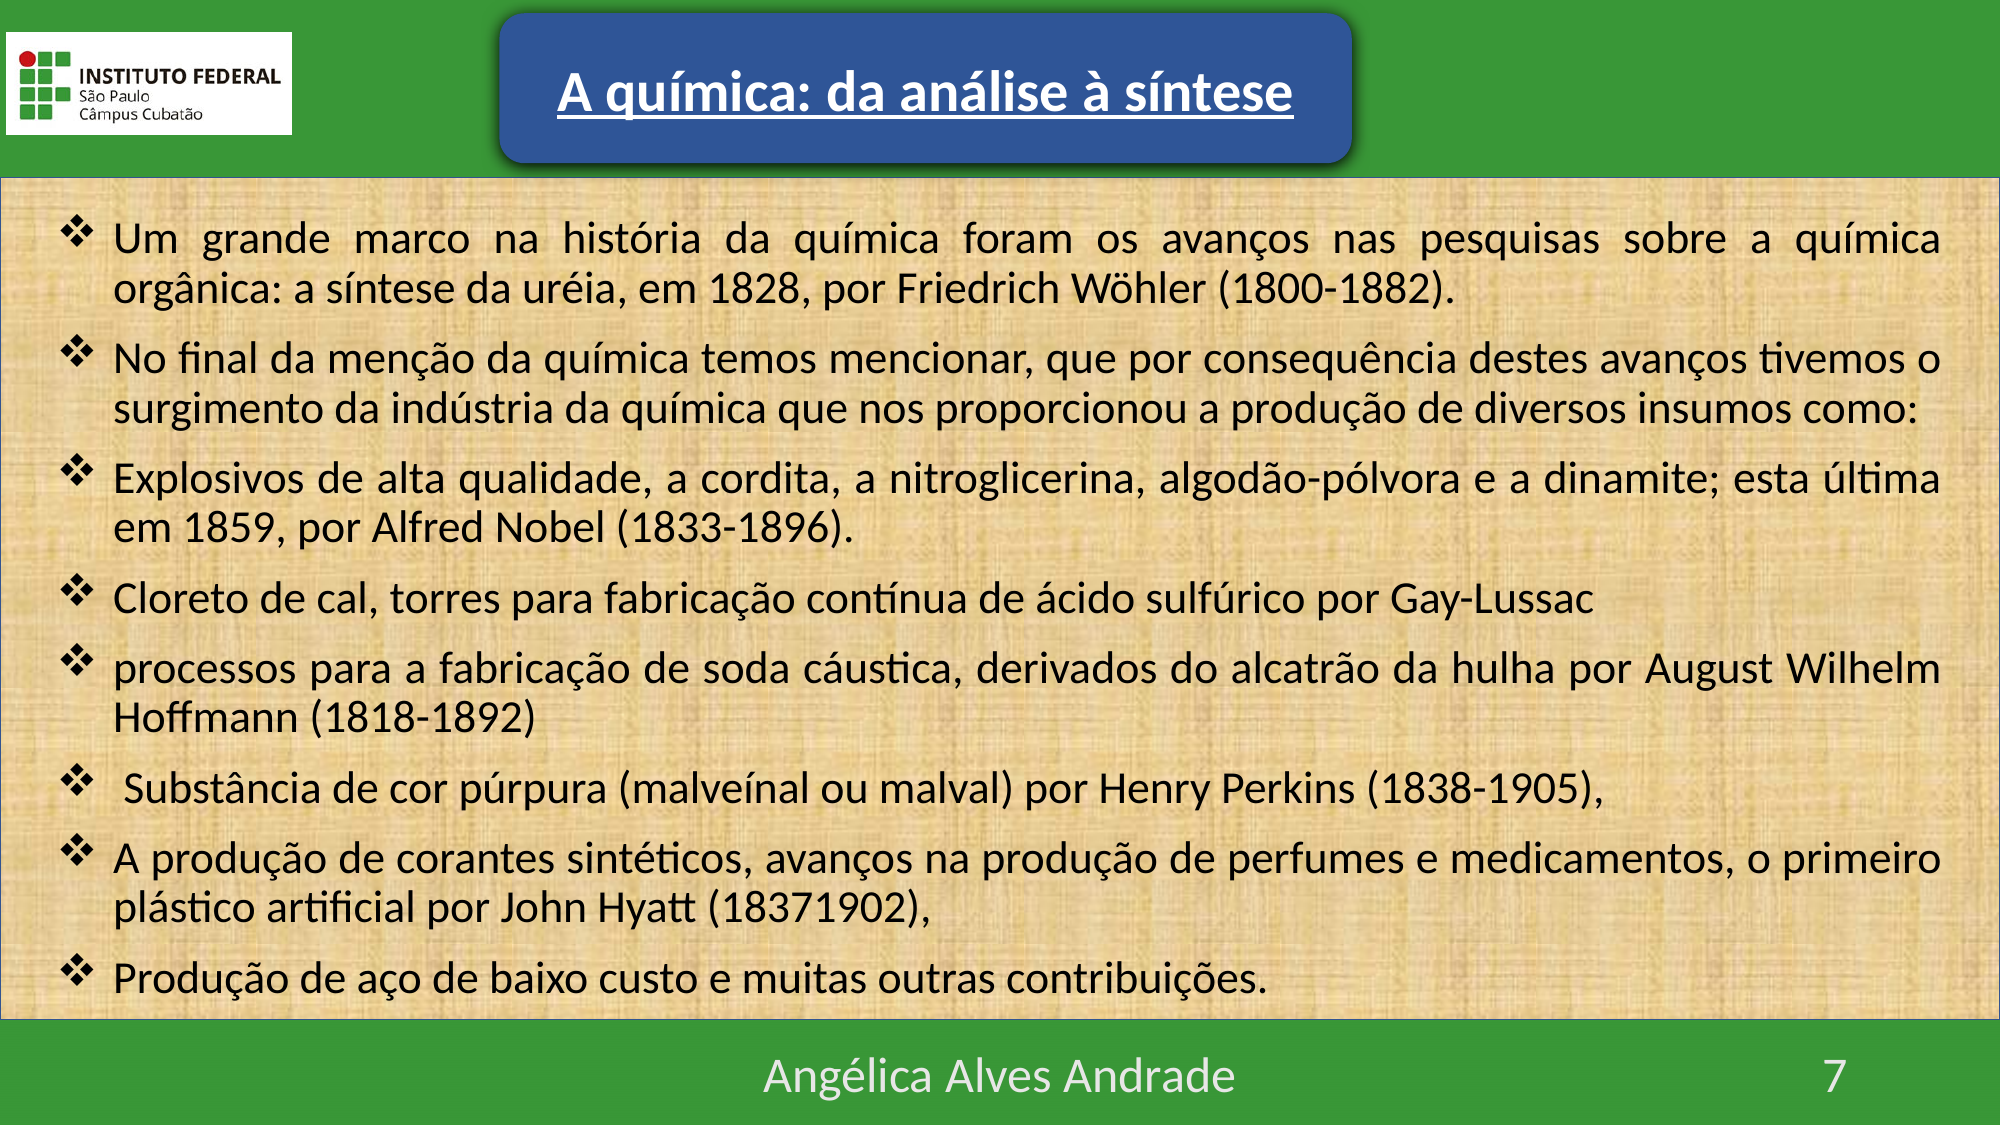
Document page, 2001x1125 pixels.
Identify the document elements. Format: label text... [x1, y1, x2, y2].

text_box [0, 177, 2000, 1020]
picture [0, 0, 2000, 177]
text_box Um grande marco na história da química foram os avanços nas pesquisas sobre a química orgânica: a síntese da uréia, em 1828, por Friedrich Wöhler (1800-1882). No final da menção da química temos mencionar, que por consequência destes avanços tivemos o surgimento da indústria da química que nos proporcionou a produção de diversos insumos como: Explosivos de alta qualidade, a cordita, a nitroglicerina, algodão-pólvora e a dinamite; esta última em 1859, por Alfred Nobel (1833-1896). Cloreto de cal, torres para fabricação contínua de ácido sulfúrico por Gay-Lussac processos para a fabricação de soda cáustica, derivados do alcatrão da hulha por August Wilhelm Hoffmann (1818-1892) Substância de cor púrpura (malveínal ou malval) por Henry Perkins (1838-1905), A produção de corantes sintéticos, avanços na produção de perfumes e medicamentos, o primeiro plástico artificial por John Hyatt (18371902), Produção de aço de baixo custo e muitas outras contribuições. [41, 207, 1959, 990]
picture [0, 1020, 2000, 1125]
